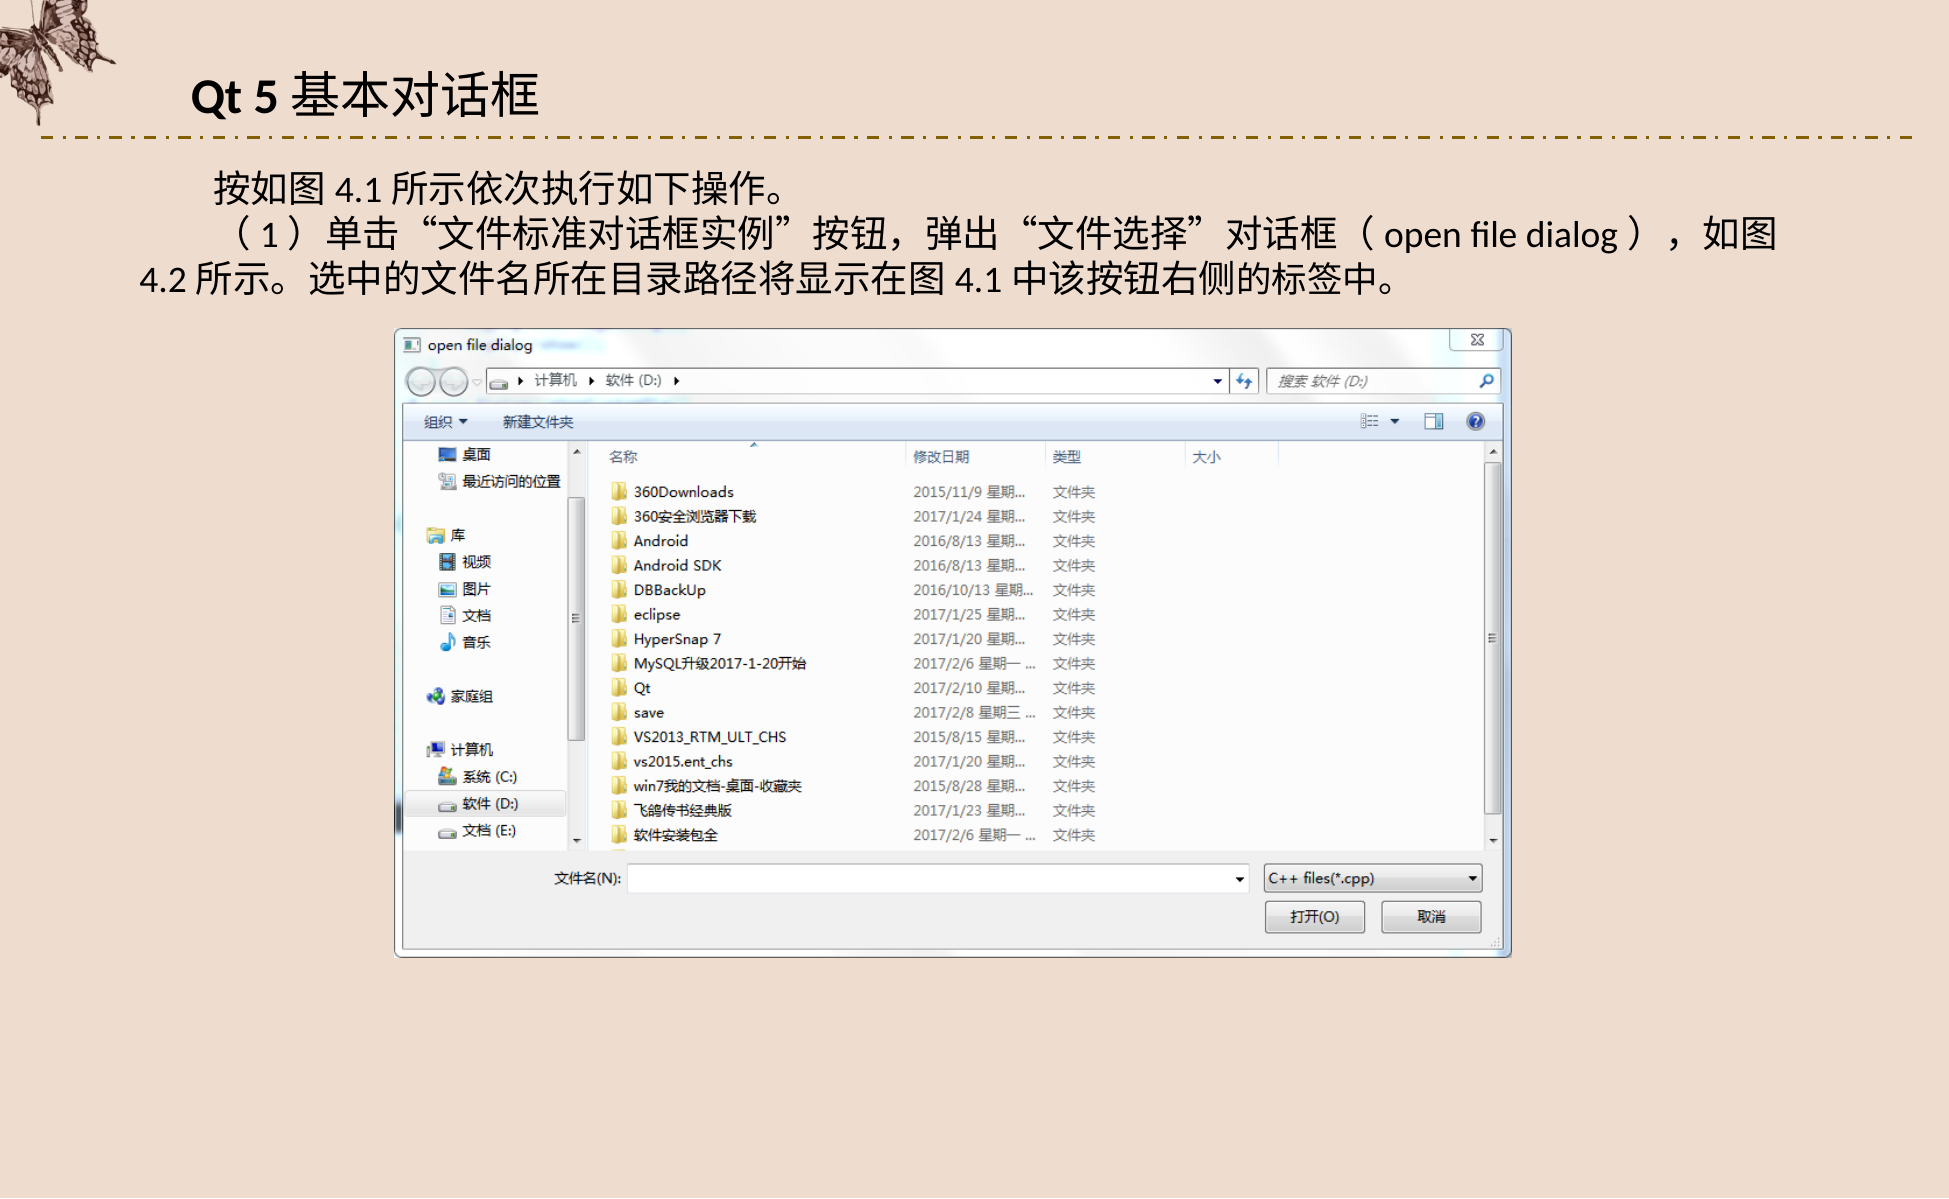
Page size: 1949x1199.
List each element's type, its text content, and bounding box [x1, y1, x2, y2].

picture [0, 0, 142, 138]
text_box Qt 5基本对话框 [176, 55, 556, 131]
picture [394, 328, 1512, 959]
text_box 按如图4.1所示依次执行如下操作。 （1）单击“文件标准对话框实例”按钮，弹出“文件选择”对话框（open file dialog），如图4.2所示。选中的文件名所在目录路径将显示在图4.1中该按钮右侧的标签中。 [124, 157, 1822, 308]
